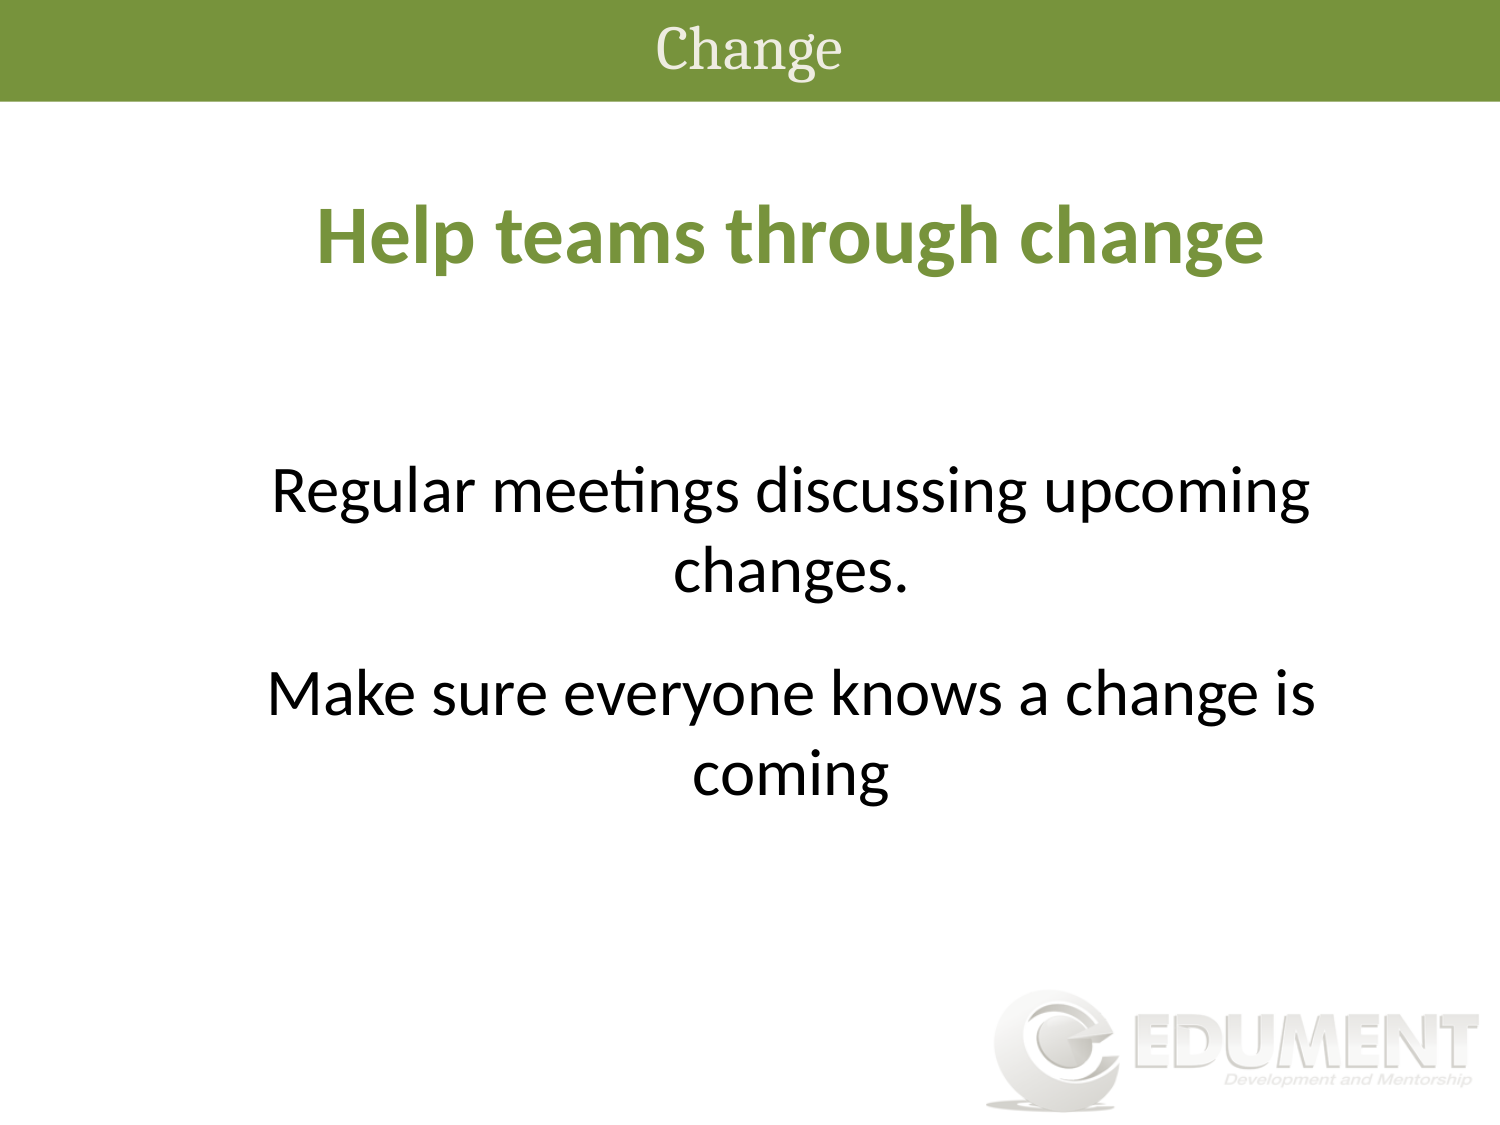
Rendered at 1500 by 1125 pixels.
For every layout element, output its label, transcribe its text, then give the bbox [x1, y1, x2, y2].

text_box Change [0, 0, 1500, 102]
text_box Help teams through change Regular meetings discussing upcoming changes. Make sure everyone knows a change is coming [218, 172, 1365, 941]
